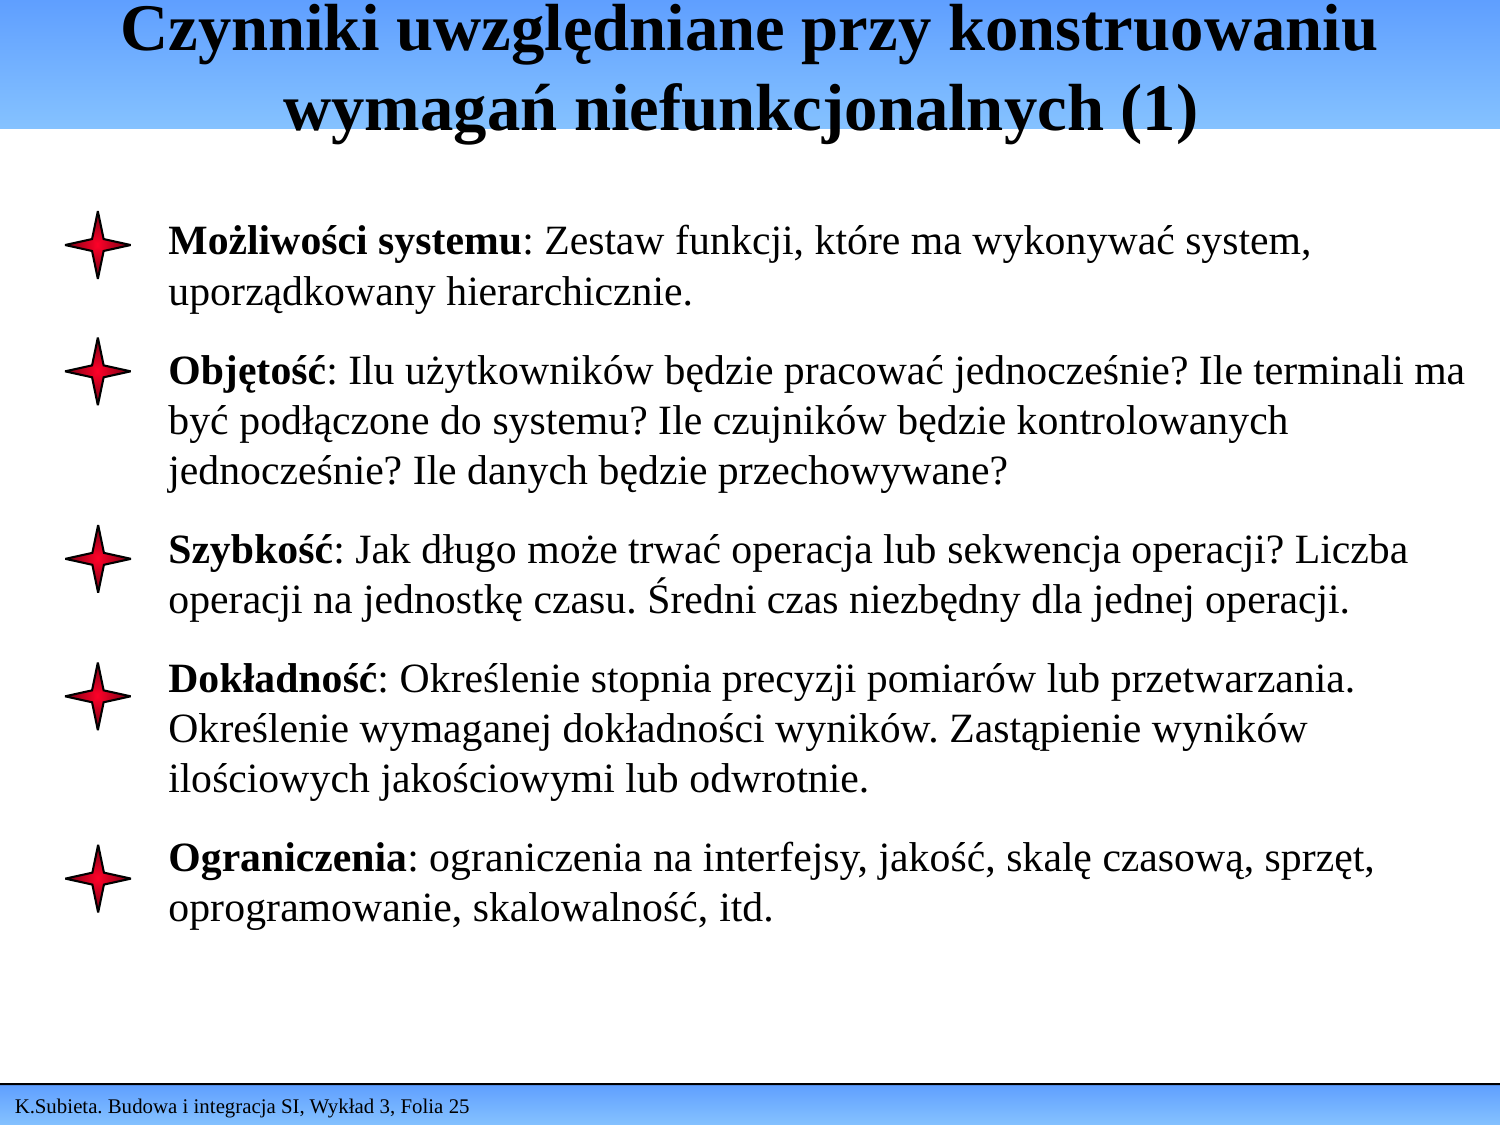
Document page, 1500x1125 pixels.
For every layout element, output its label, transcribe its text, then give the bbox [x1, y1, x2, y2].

text_box Możliwości systemu: Zestaw funkcji, które ma wykonywać system, uporządkowany hierarchicznie. Objętość: Ilu użytkowników będzie pracować jednocześnie? Ile terminali ma być podłączone do systemu? Ile czujników będzie kontrolowanych jednocześnie? Ile danych będzie przechowywane? Szybkość: Jak długo może trwać operacja lub sekwencja operacji? Liczba operacji na jednostkę czasu. Średni czas niezbędny dla jednej operacji. Dokładność: Określenie stopnia precyzji pomiarów lub przetwarzania. Określenie wymaganej dokładności wyników. Zastąpienie wyników ilościowych jakościowymi lub odwrotnie. Ograniczenia: ograniczenia na interfejsy, jakość, skalę czasową, sprzęt, oprogramowanie, skalowalność, itd. [153, 205, 1500, 938]
text_box [65, 211, 131, 279]
title Czynniki uwzględniane przy konstruowaniu wymagań niefunkcjonalnych (1) [0, 0, 1500, 129]
text_box [65, 844, 131, 913]
text_box [65, 525, 131, 593]
text_box [65, 662, 131, 731]
text_box [65, 337, 131, 406]
